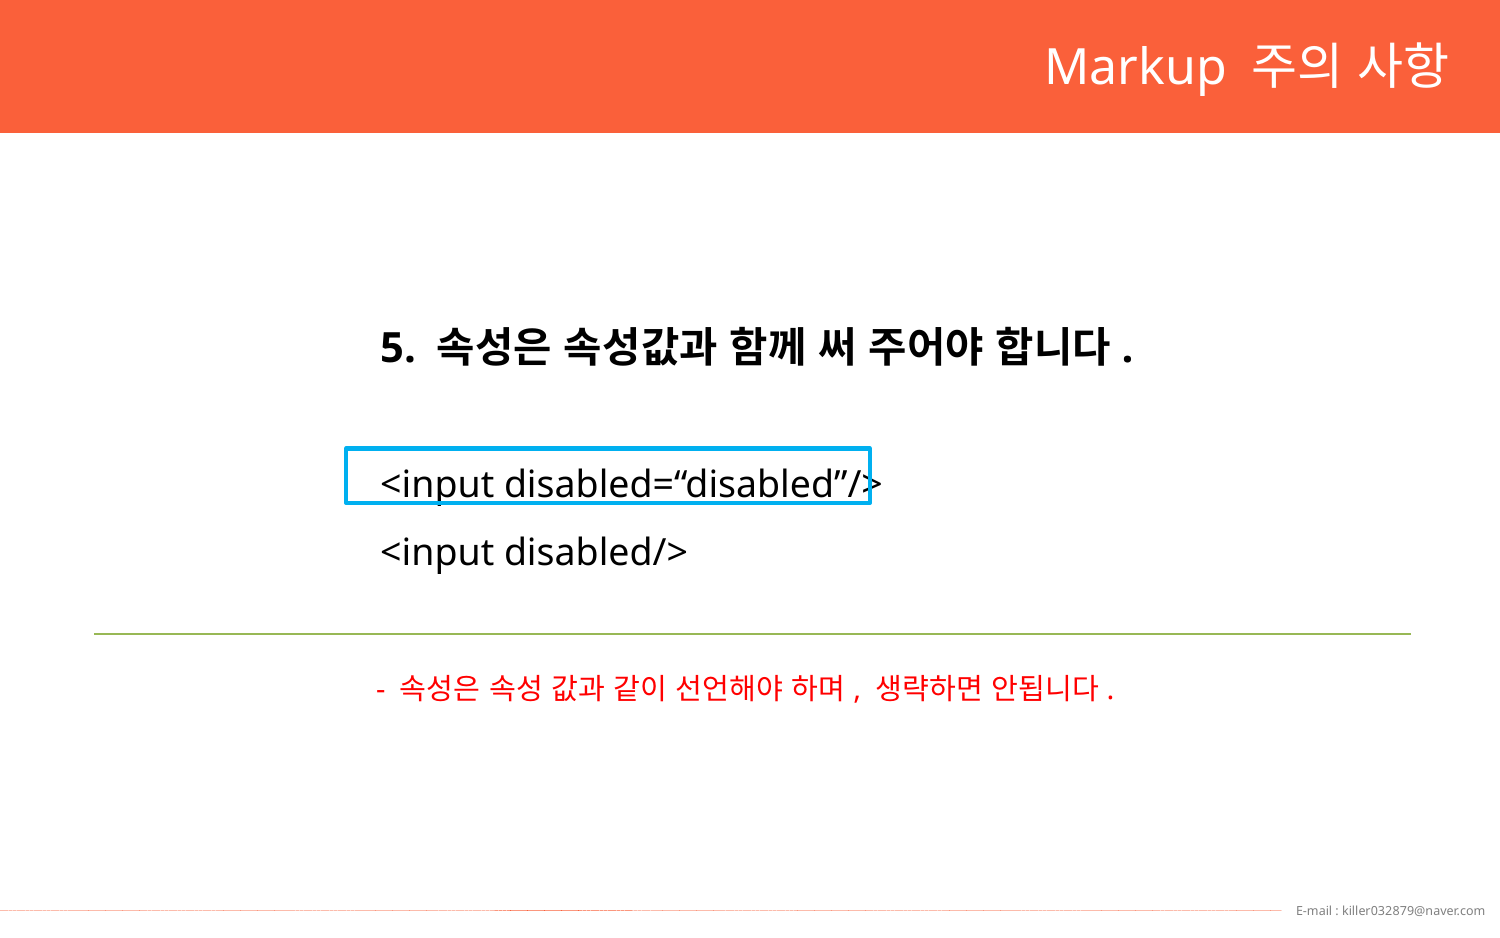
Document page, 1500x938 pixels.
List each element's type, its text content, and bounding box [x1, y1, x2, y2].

text_box Markup 주의 사항 [1029, 27, 1465, 103]
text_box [337, 287, 1177, 584]
picture [0, 133, 1500, 938]
text_box - 속성은 속성 값과 같이 선언해야 하며, 생략하면 안됩니다. [361, 663, 1130, 714]
